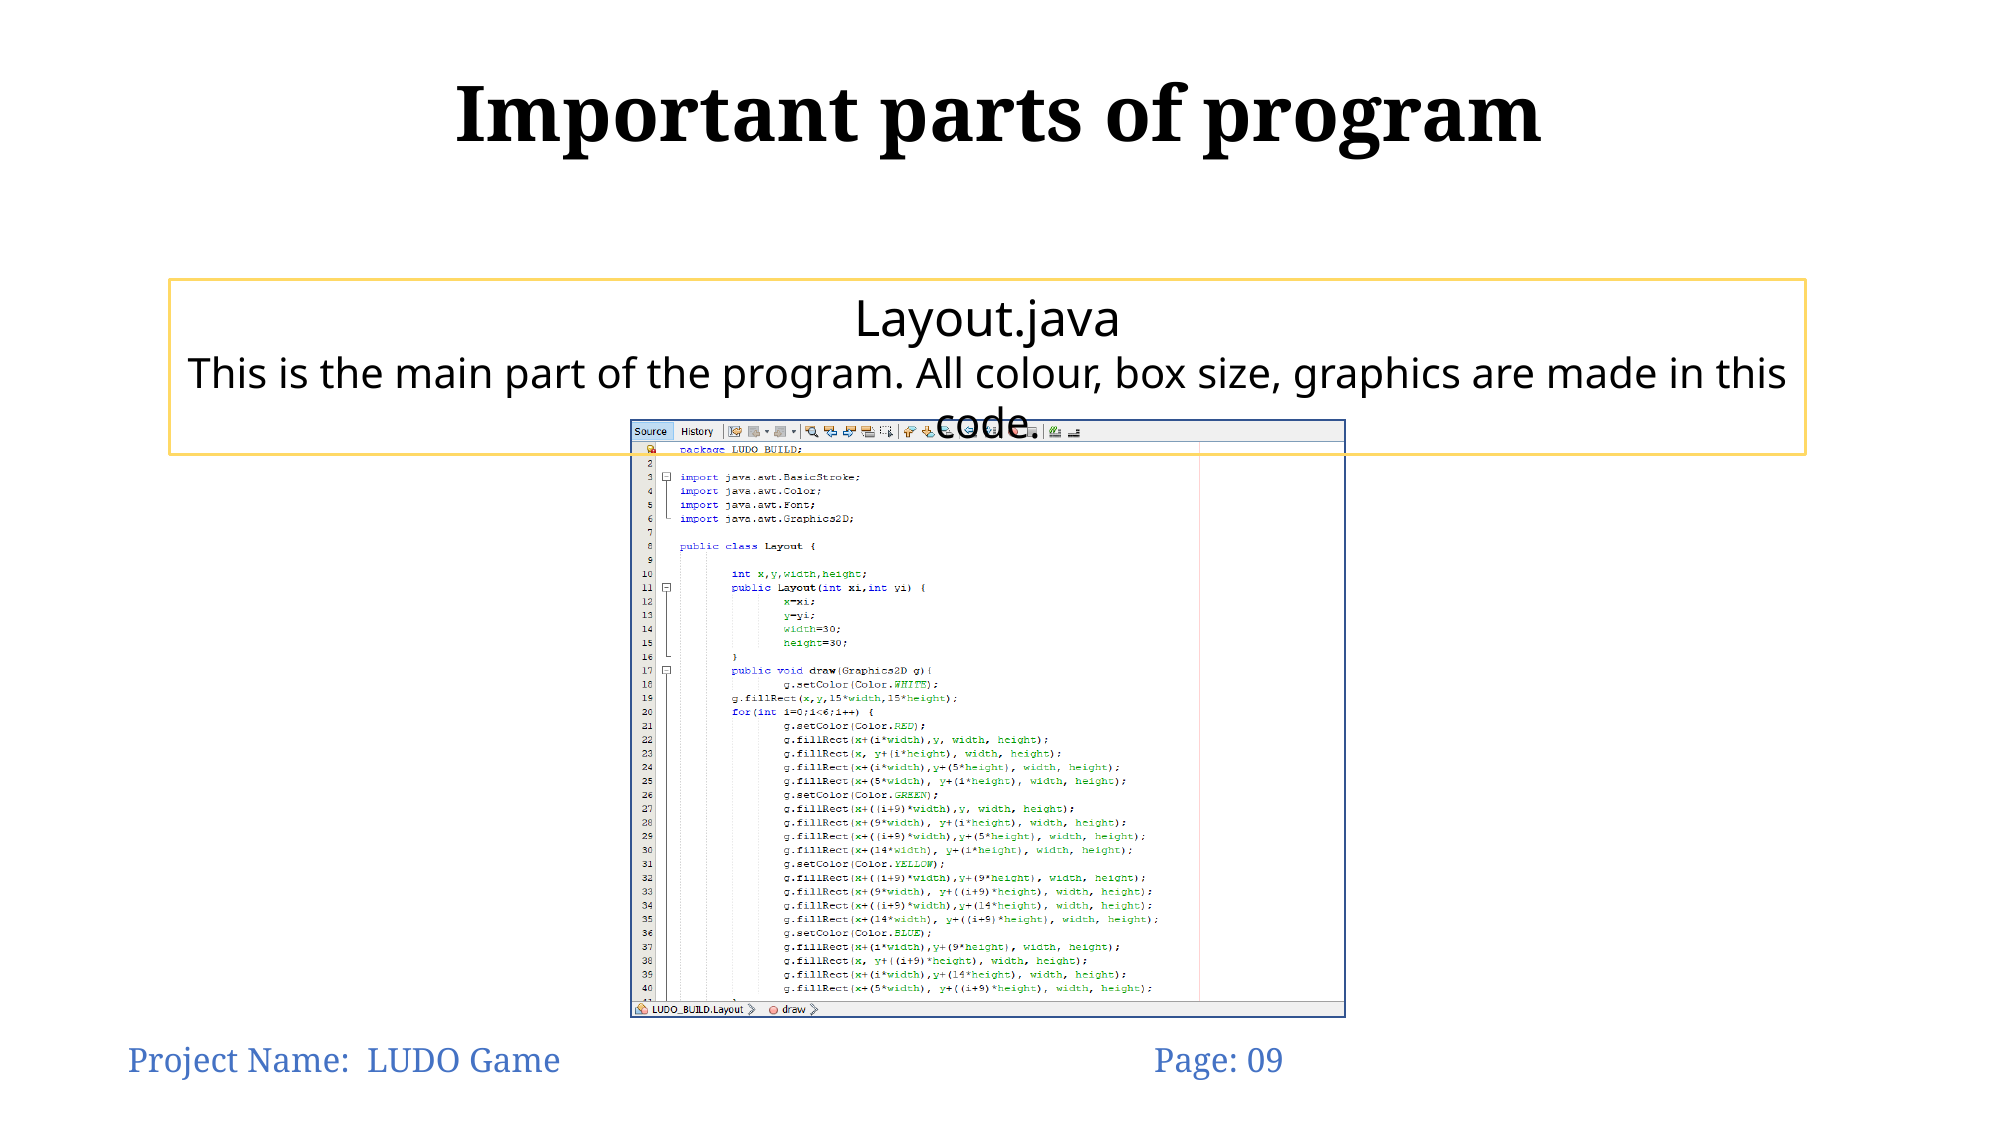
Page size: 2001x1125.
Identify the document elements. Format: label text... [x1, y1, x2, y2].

text_box Important parts of program [372, 67, 1628, 225]
text_box Layout.java This is the main part of the program. All colour, box size, graphics are made in this code. [169, 279, 1806, 455]
text_box [630, 455, 1346, 1018]
text_box Project Name: LUDO Game Page: 09 [113, 1031, 1869, 1087]
